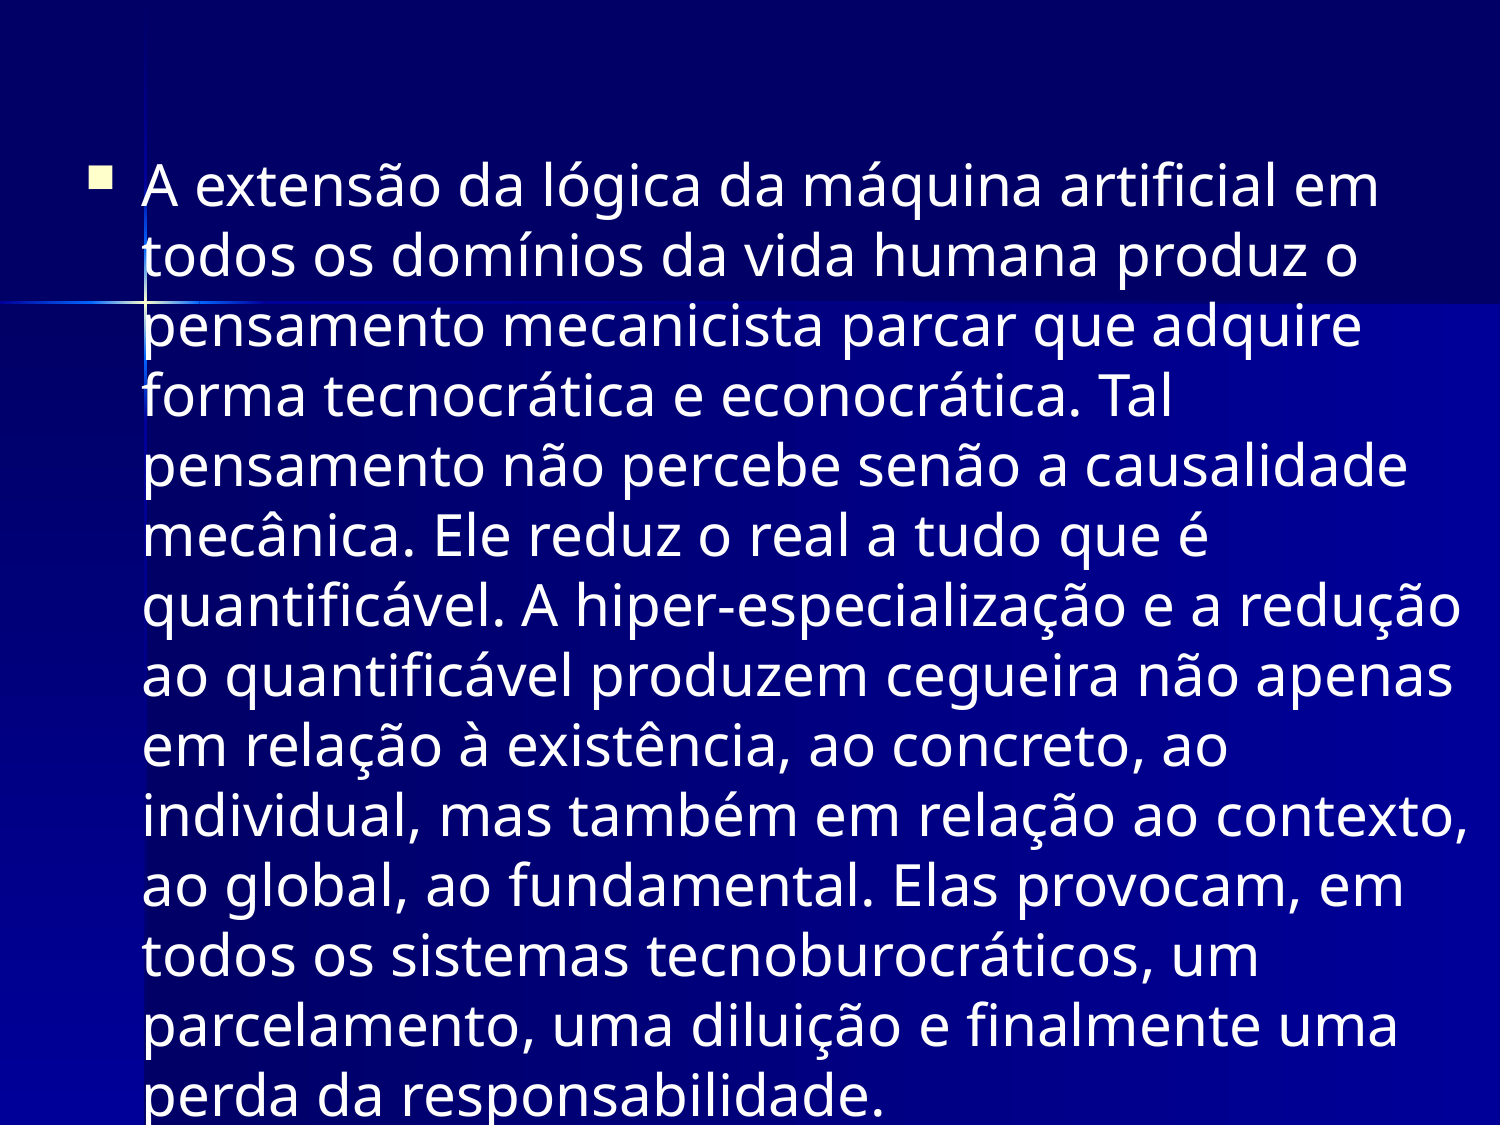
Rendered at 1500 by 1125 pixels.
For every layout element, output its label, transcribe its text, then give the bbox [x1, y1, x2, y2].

list A extensão da lógica da máquina artificial em todos os domínios da vida humana produz o pensamento mecanicista parcar que adquire forma tecnocrática e econocrática. Tal pensamento não percebe senão a causalidade mecânica. Ele reduz o real a tudo que é quantificável. A hiper-especialização e a redução ao quantificável produzem cegueira não apenas em relação à existência, ao concreto, ao individual, mas também em relação ao contexto, ao global, ao fundamental. Elas provocam, em todos os sistemas tecnoburocráticos, um parcelamento, uma diluição e finalmente uma perda da responsabilidade. [70, 140, 1500, 1000]
